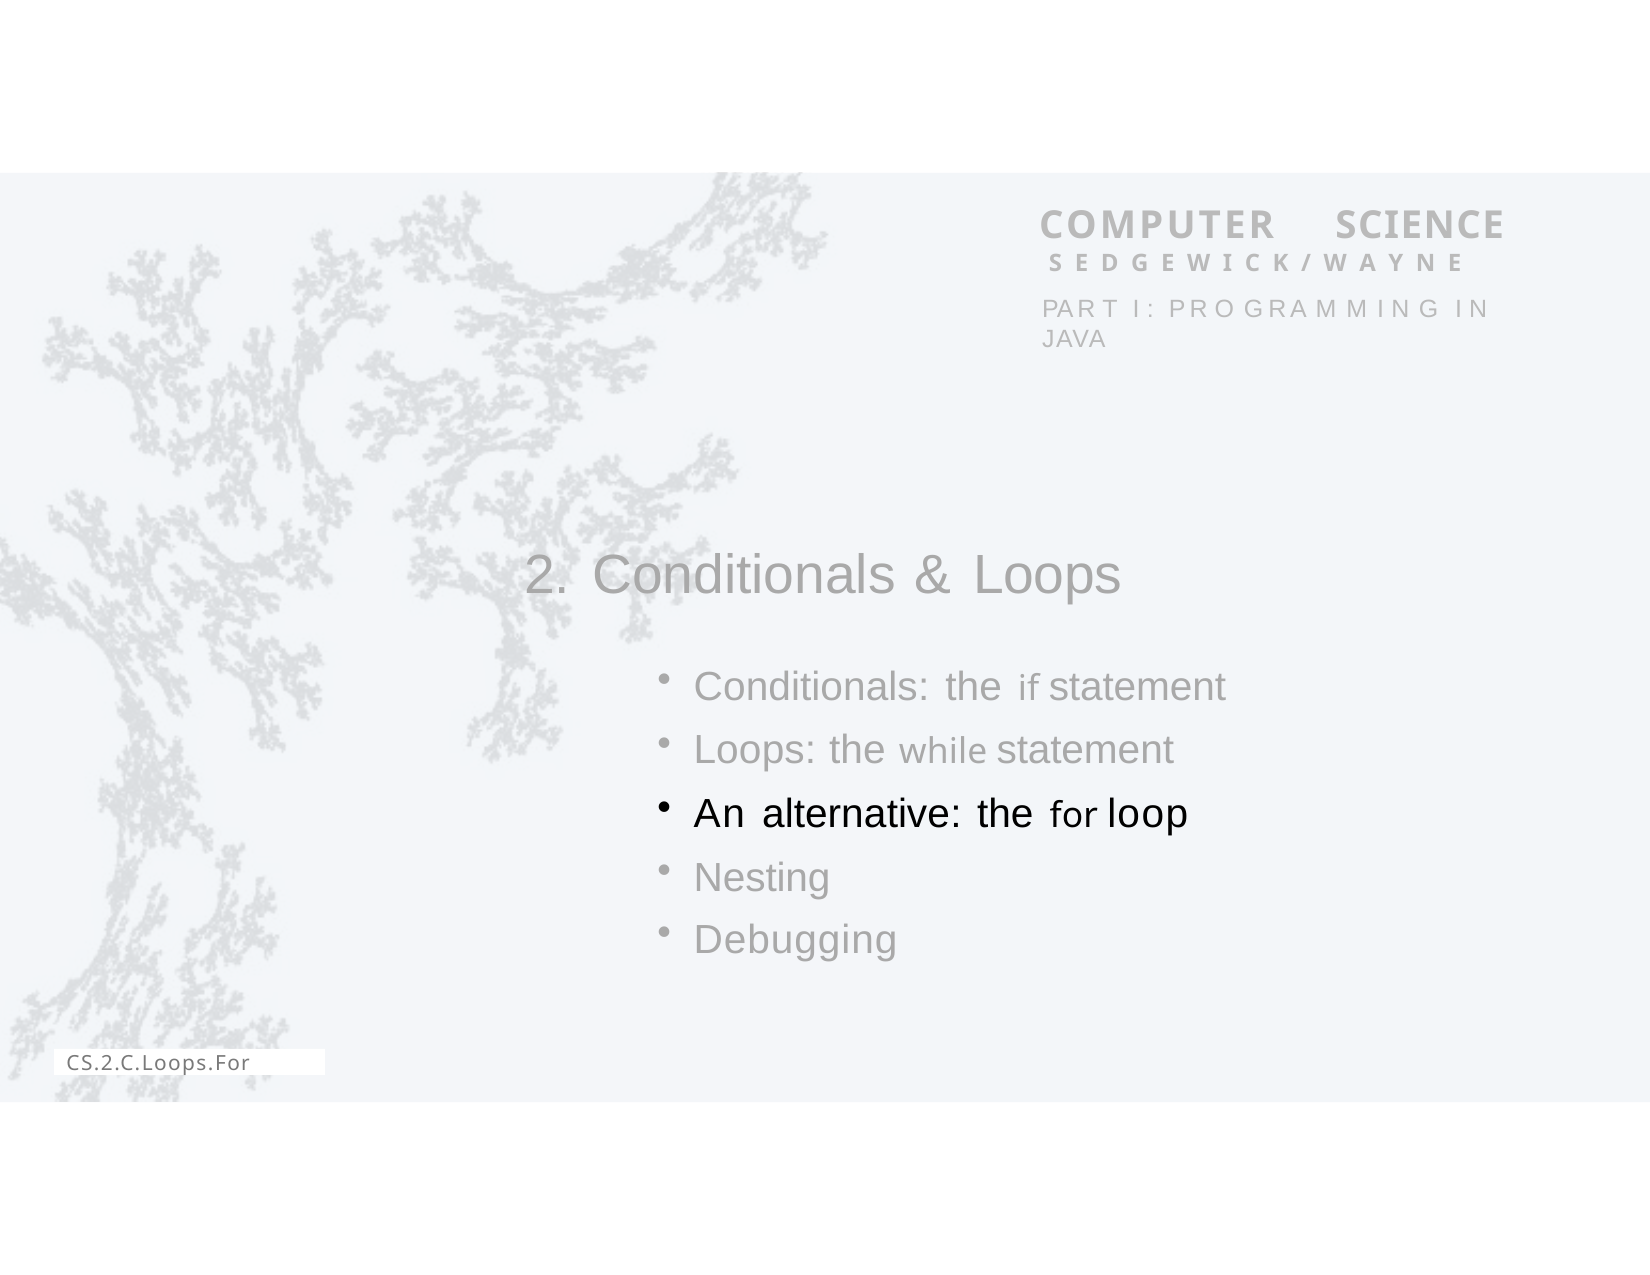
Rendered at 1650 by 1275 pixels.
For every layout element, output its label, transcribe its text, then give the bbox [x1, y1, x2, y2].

picture [0, 172, 881, 1103]
text_box COMPUTER SCIENCE S E D G E W I C K / W A Y N E PA R T I : P R O G R A M M I N G I N JAVA [1037, 197, 1546, 353]
text_box Conditionals & Loops Conditionals: the if statement Loops: the while statement An alternative: the for loop Nesting Debugging [884, 536, 1257, 962]
